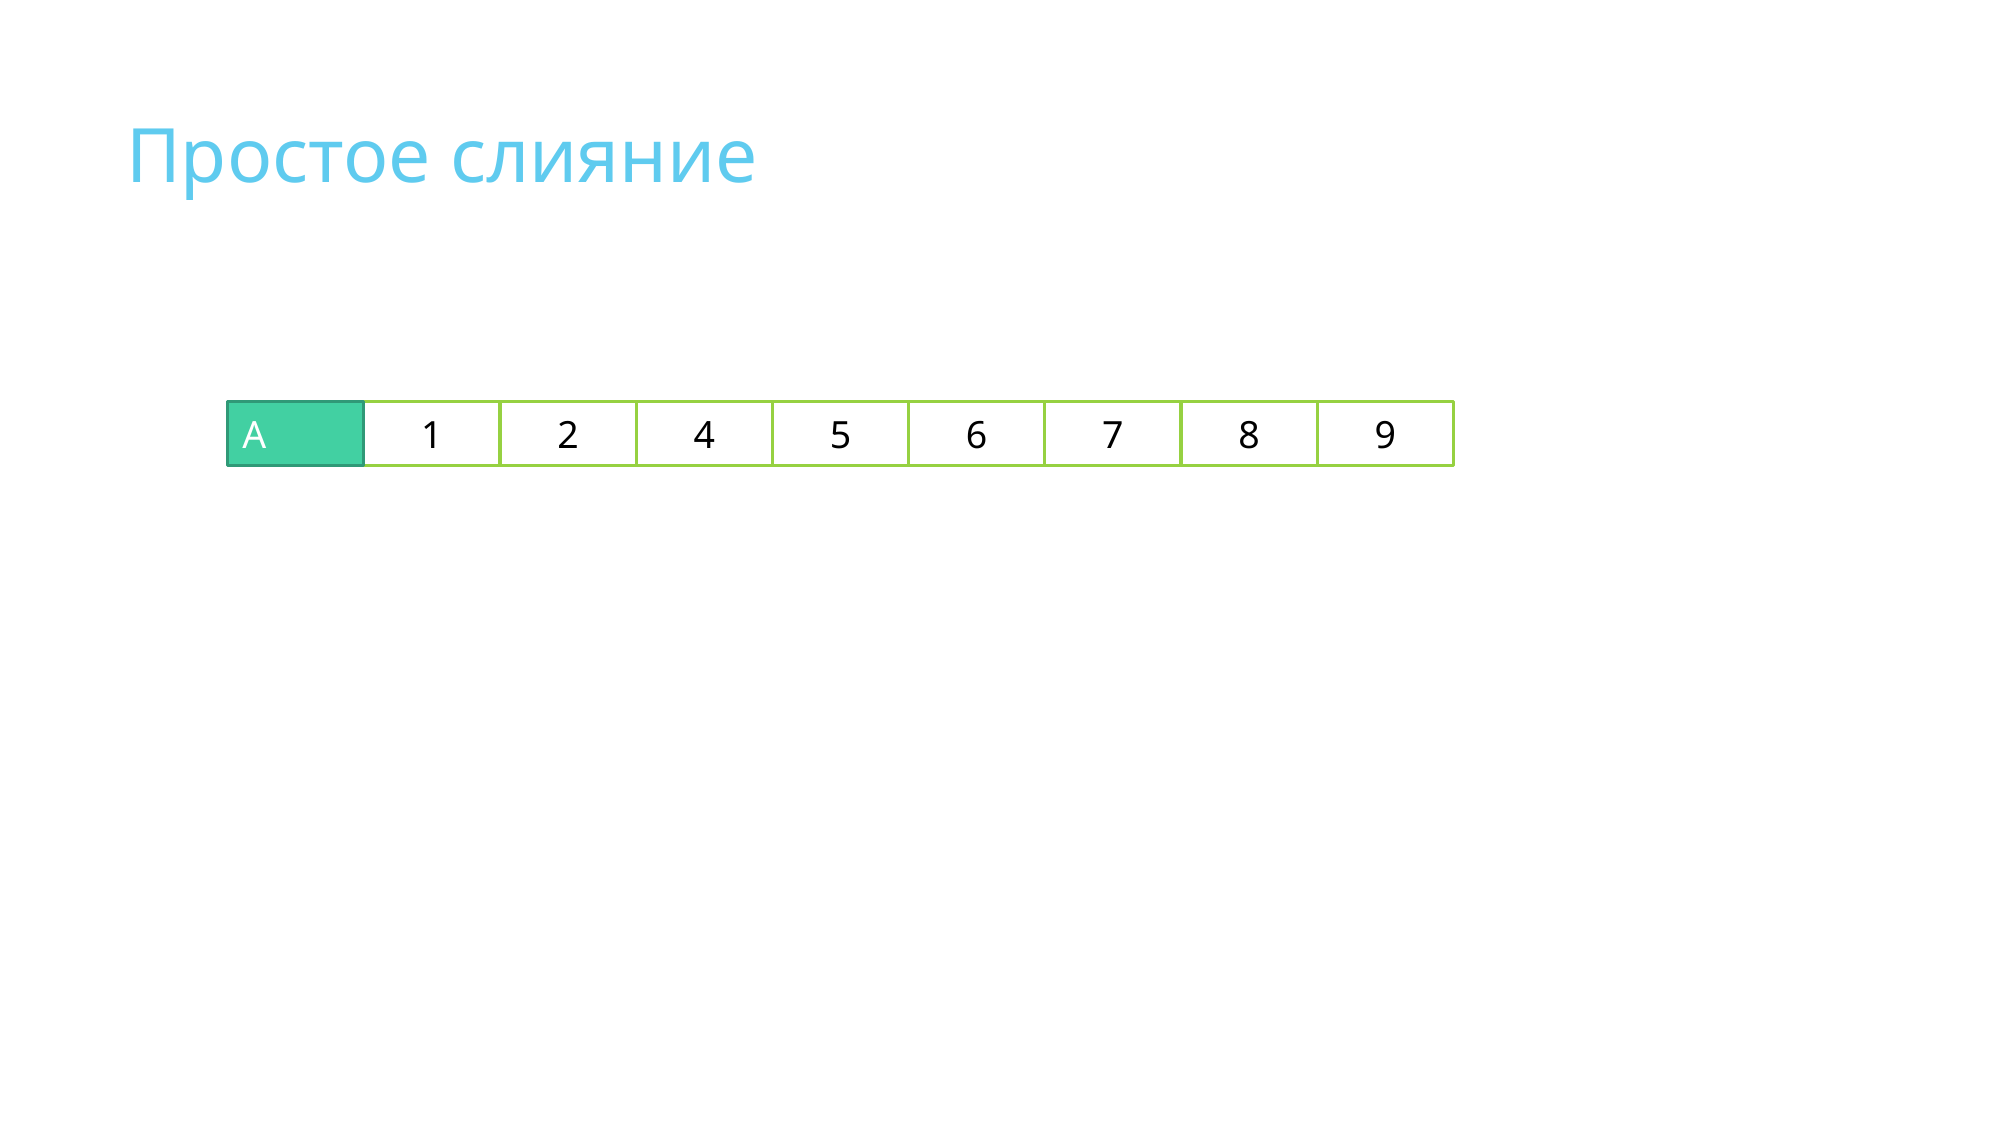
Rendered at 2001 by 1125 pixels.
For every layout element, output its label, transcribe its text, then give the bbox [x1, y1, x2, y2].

text_box 6 [907, 400, 1043, 467]
text_box 5 [771, 400, 907, 467]
text_box 7 [1043, 400, 1179, 467]
title Простое слияние [111, 99, 1522, 317]
text_box 4 [635, 400, 771, 467]
text_box A [226, 400, 365, 467]
text_box 9 [1316, 400, 1455, 467]
text_box 2 [498, 400, 635, 467]
text_box 8 [1179, 400, 1316, 467]
text_box 1 [365, 400, 498, 467]
